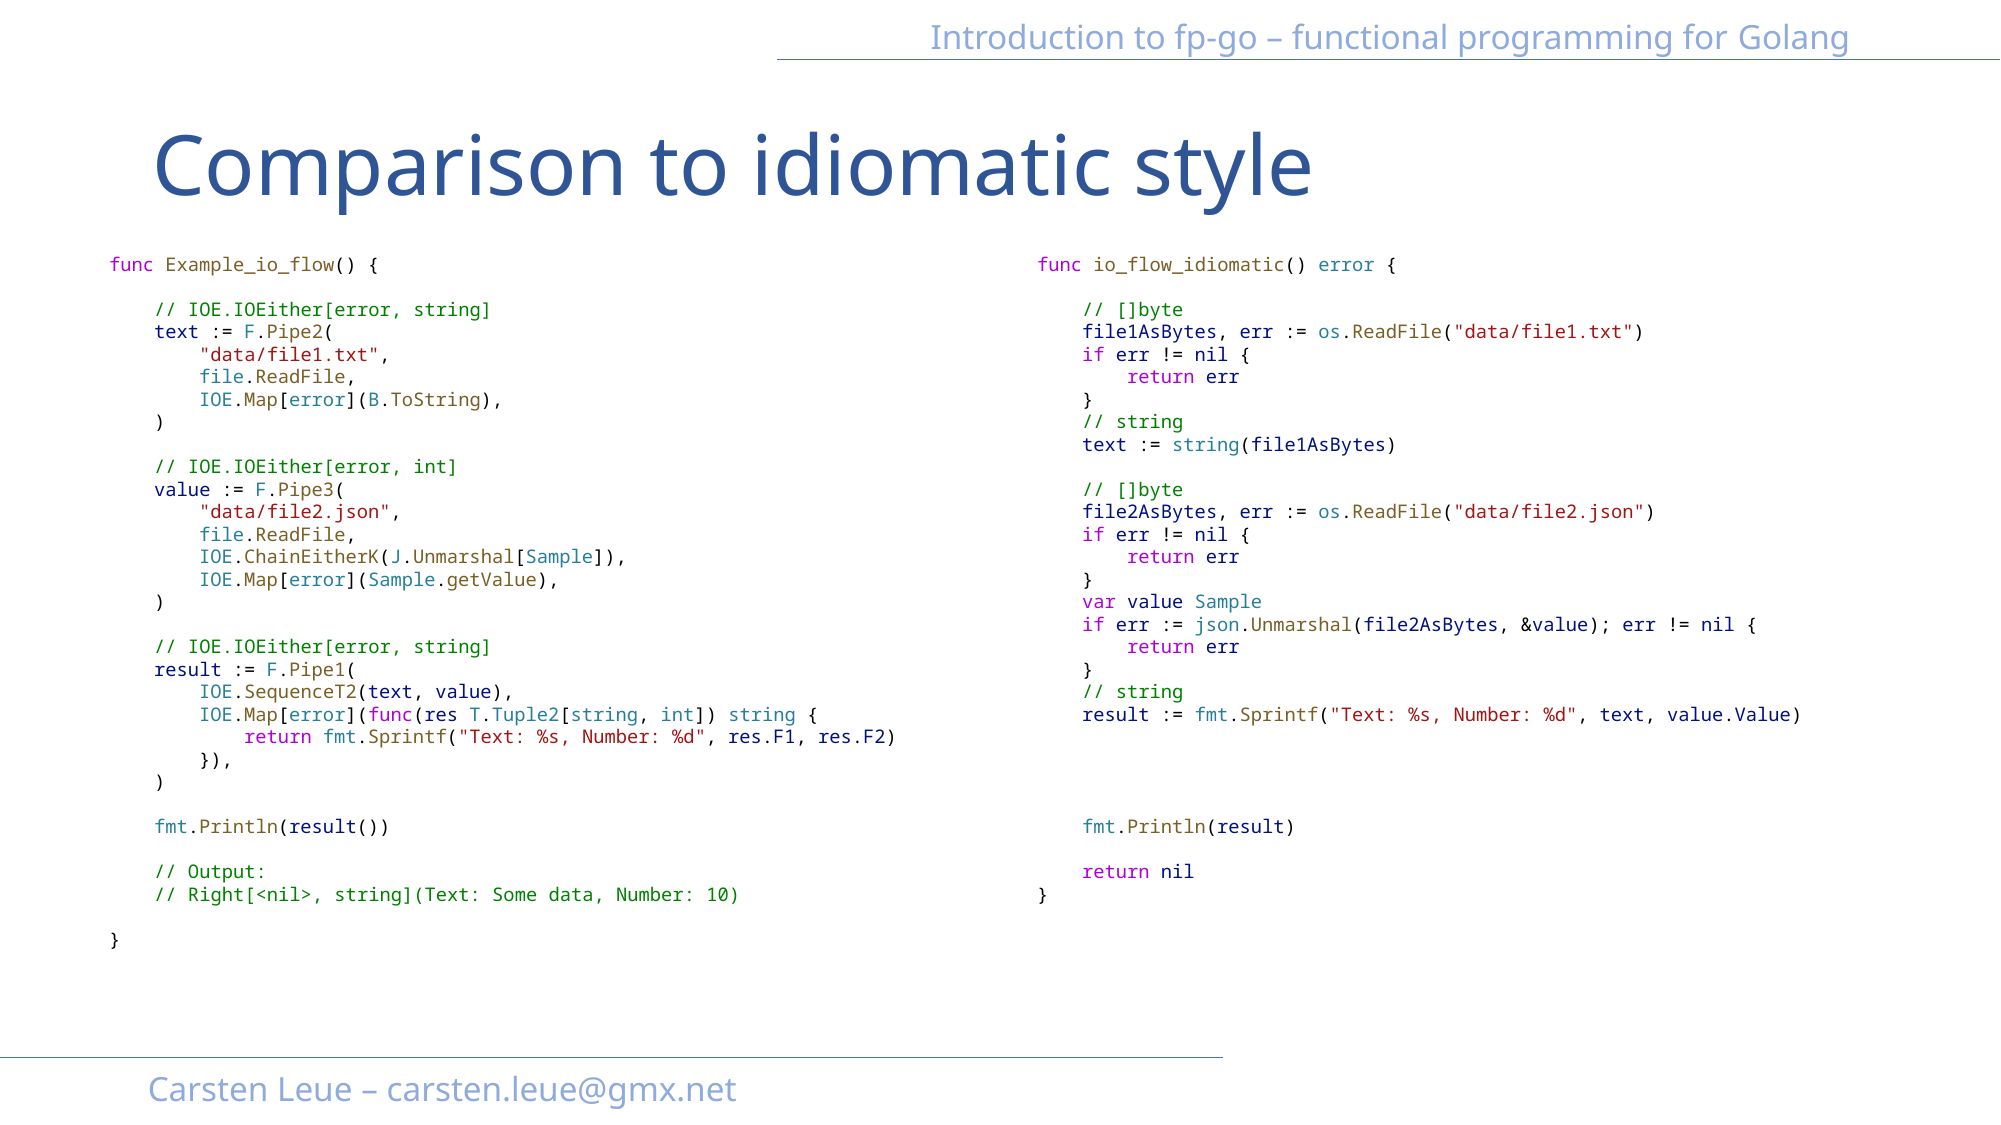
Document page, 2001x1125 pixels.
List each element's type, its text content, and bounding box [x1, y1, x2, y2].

text_box func Example_io_flow() { // IOE.IOEither[error, string] text := F.Pipe2( "data/file1.txt", file.ReadFile, IOE.Map[error](B.ToString), ) // IOE.IOEither[error, int] value := F.Pipe3( "data/file2.json", file.ReadFile, IOE.ChainEitherK(J.Unmarshal[Sample]), IOE.Map[error](Sample.getValue), ) // IOE.IOEither[error, string] result := F.Pipe1( IOE.SequenceT2(text, value), IOE.Map[error](func(res T.Tuple2[string, int]) string { return fmt.Sprintf("Text: %s, Number: %d", res.F1, res.F2) }), ) fmt.Println(result()) // Output: // Right[<nil>, string](Text: Some data, Number: 10) } [94, 245, 935, 958]
title Comparison to idiomatic style [137, 59, 1863, 278]
text_box func io_flow_idiomatic() error { // []byte file1AsBytes, err := os.ReadFile("data/file1.txt") if err != nil { return err } // string text := string(file1AsBytes) // []byte file2AsBytes, err := os.ReadFile("data/file2.json") if err != nil { return err } var value Sample if err := json.Unmarshal(file2AsBytes, &value); err != nil { return err } // string result := fmt.Sprintf("Text: %s, Number: %d", text, value.Value) fmt.Println(result) return nil } [1022, 245, 1863, 980]
